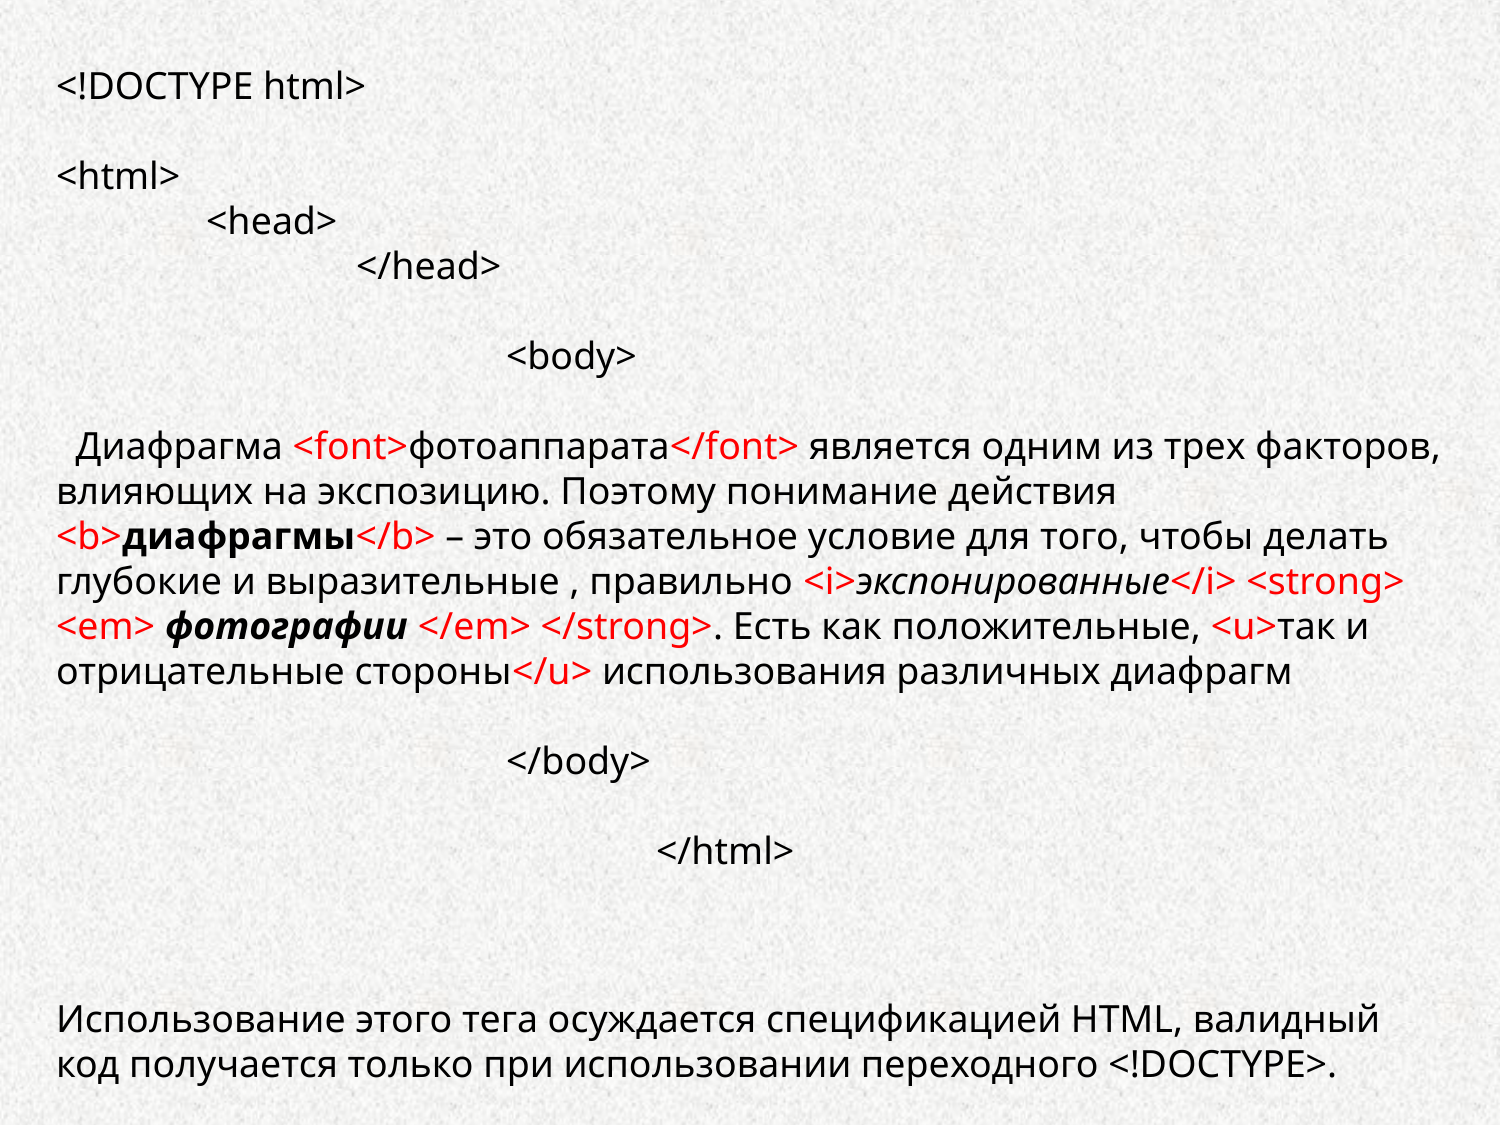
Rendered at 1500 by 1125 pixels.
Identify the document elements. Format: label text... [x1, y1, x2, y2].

text_box <!DOCTYPE html> <html> <head> </head> <body> Диафрагма <font>фотоаппарата</font> является одним из трех факторов, влияющих на экспозицию. Поэтому понимание действия <b>диафрагмы</b> – это обязательное условие для того, чтобы делать глубокие и выразительные , правильно <i>экспонированные</i> <strong> <em> фотографии </em> </strong>. Есть как положительные, <u>так и отрицательные стороны</u> использования различных диафрагм </body> </html> [41, 54, 1459, 880]
text_box Использование этого тега осуждается спецификацией HTML, валидный код получается только при использовании переходного <!DOCTYPE>. [41, 987, 1459, 1093]
